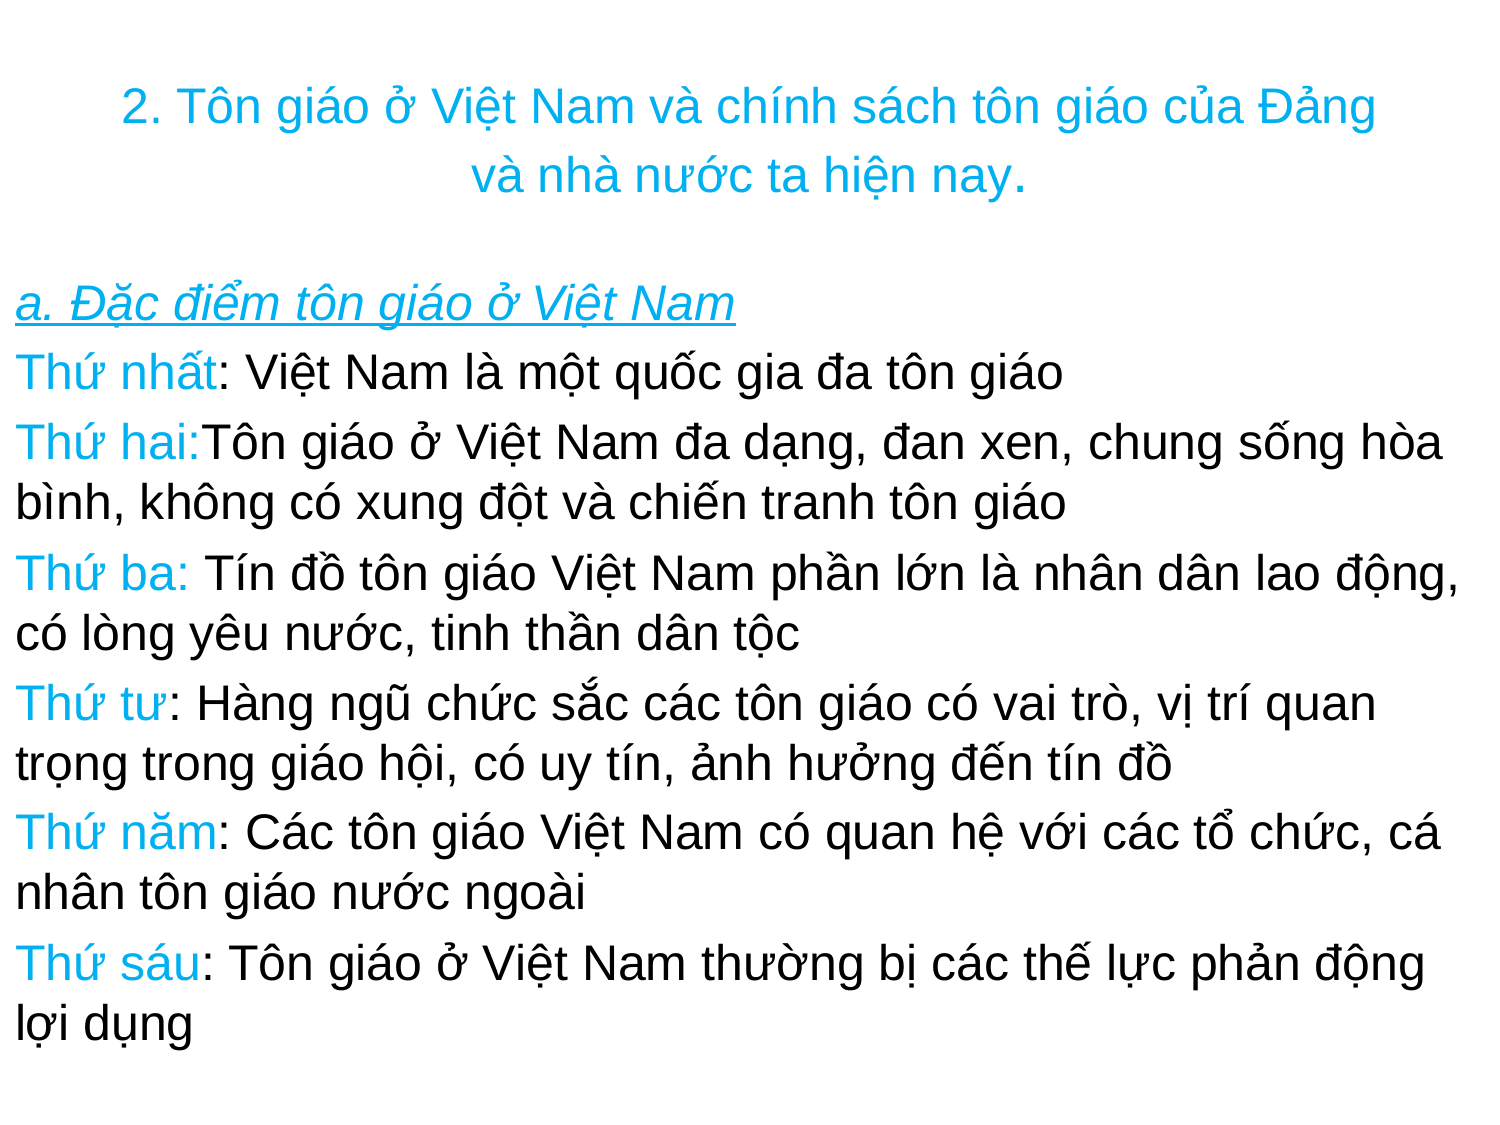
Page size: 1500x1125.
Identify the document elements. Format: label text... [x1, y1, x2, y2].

list a. Đặc điểm tôn giáo ở Việt Nam Thứ nhất: Việt Nam là một quốc gia đa tôn giáo Thứ hai:Tôn giáo ở Việt Nam đa dạng, đan xen, chung sống hòa bình, không có xung đột và chiến tranh tôn giáo Thứ ba: Tín đồ tôn giáo Việt Nam phần lớn là nhân dân lao động, có lòng yêu nước, tinh thần dân tộc Thứ tư: Hàng ngũ chức sắc các tôn giáo có vai trò, vị trí quan trọng trong giáo hội, có uy tín, ảnh hưởng đến tín đồ Thứ năm: Các tôn giáo Việt Nam có quan hệ với các tổ chức, cá nhân tôn giáo nước ngoài Thứ sáu: Tôn giáo ở Việt Nam thường bị các thế lực phản động lợi dụng [0, 262, 1483, 1125]
title 2. Tôn giáo ở Việt Nam và chính sách tôn giáo của Đảng và nhà nước ta hiện nay. [75, 45, 1425, 233]
